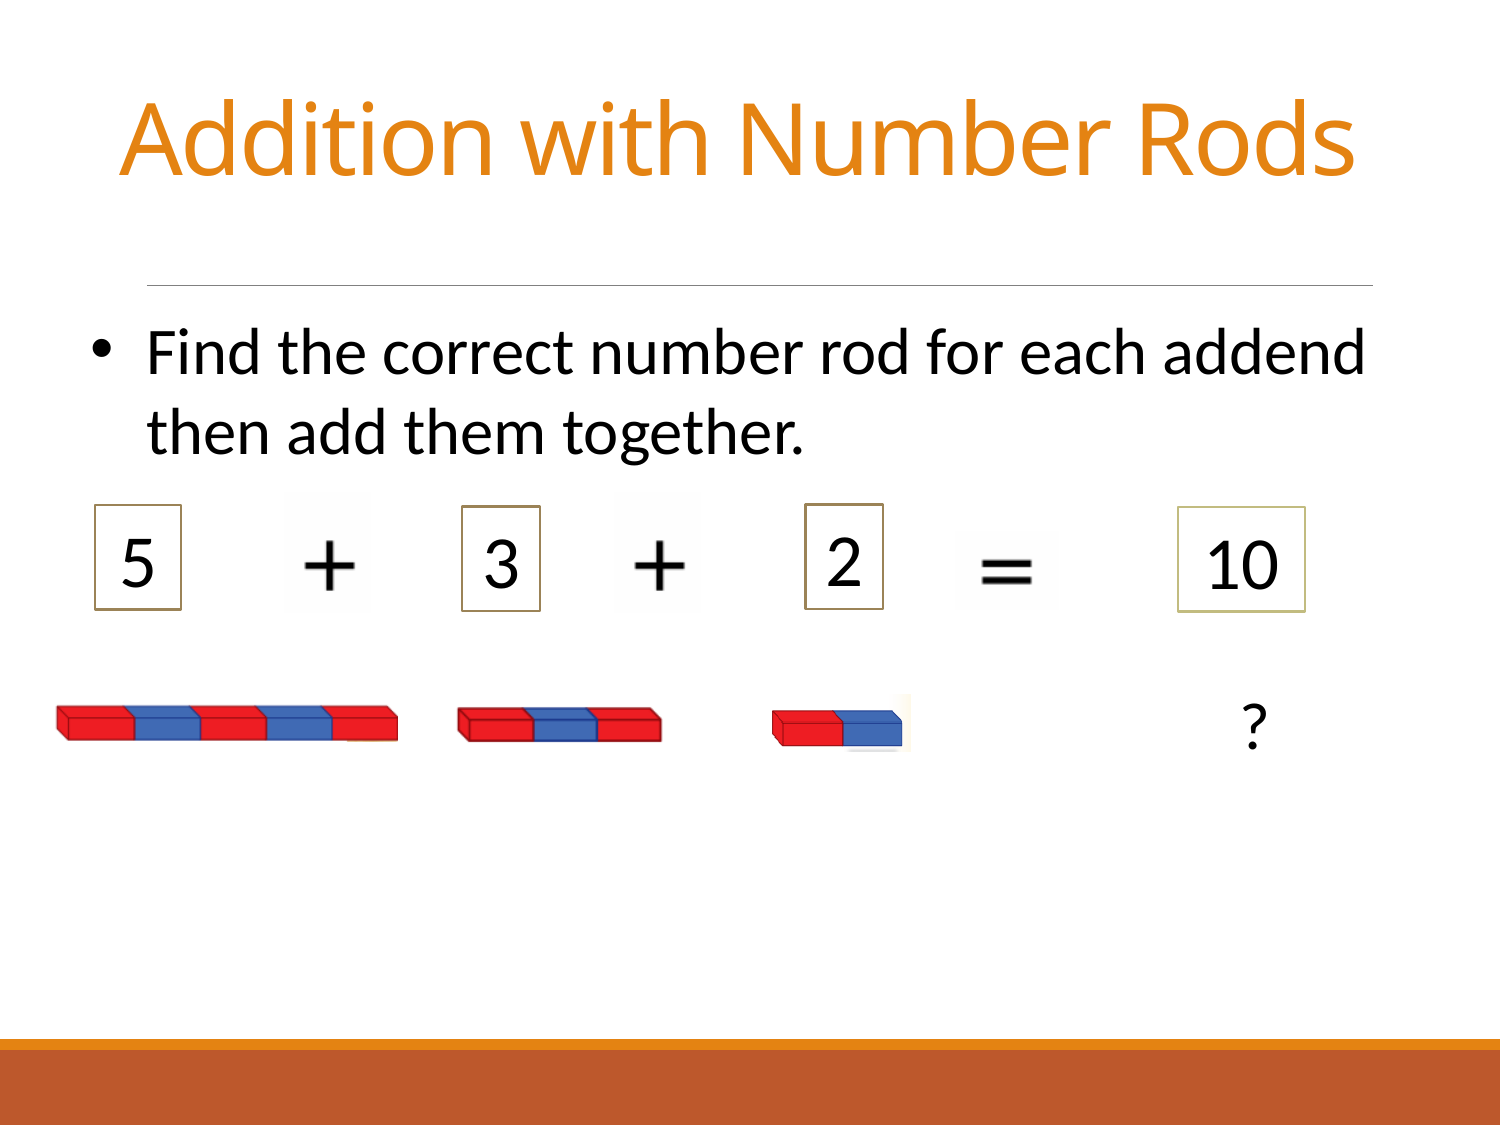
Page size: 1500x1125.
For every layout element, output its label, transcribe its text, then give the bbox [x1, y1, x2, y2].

text_box 5 [94, 504, 182, 611]
text_box 10 [1177, 506, 1306, 613]
picture [453, 684, 678, 746]
picture [769, 693, 911, 753]
picture [954, 530, 1059, 610]
text_box 2 [804, 503, 884, 610]
picture [614, 491, 702, 613]
picture [283, 491, 371, 613]
text_box Find the correct number rod for each addend then add them together. [74, 299, 1425, 1079]
picture [50, 693, 399, 743]
text_box Addition with Number Rods [64, 41, 1415, 229]
text_box ? [1215, 674, 1296, 771]
text_box 3 [461, 505, 541, 612]
